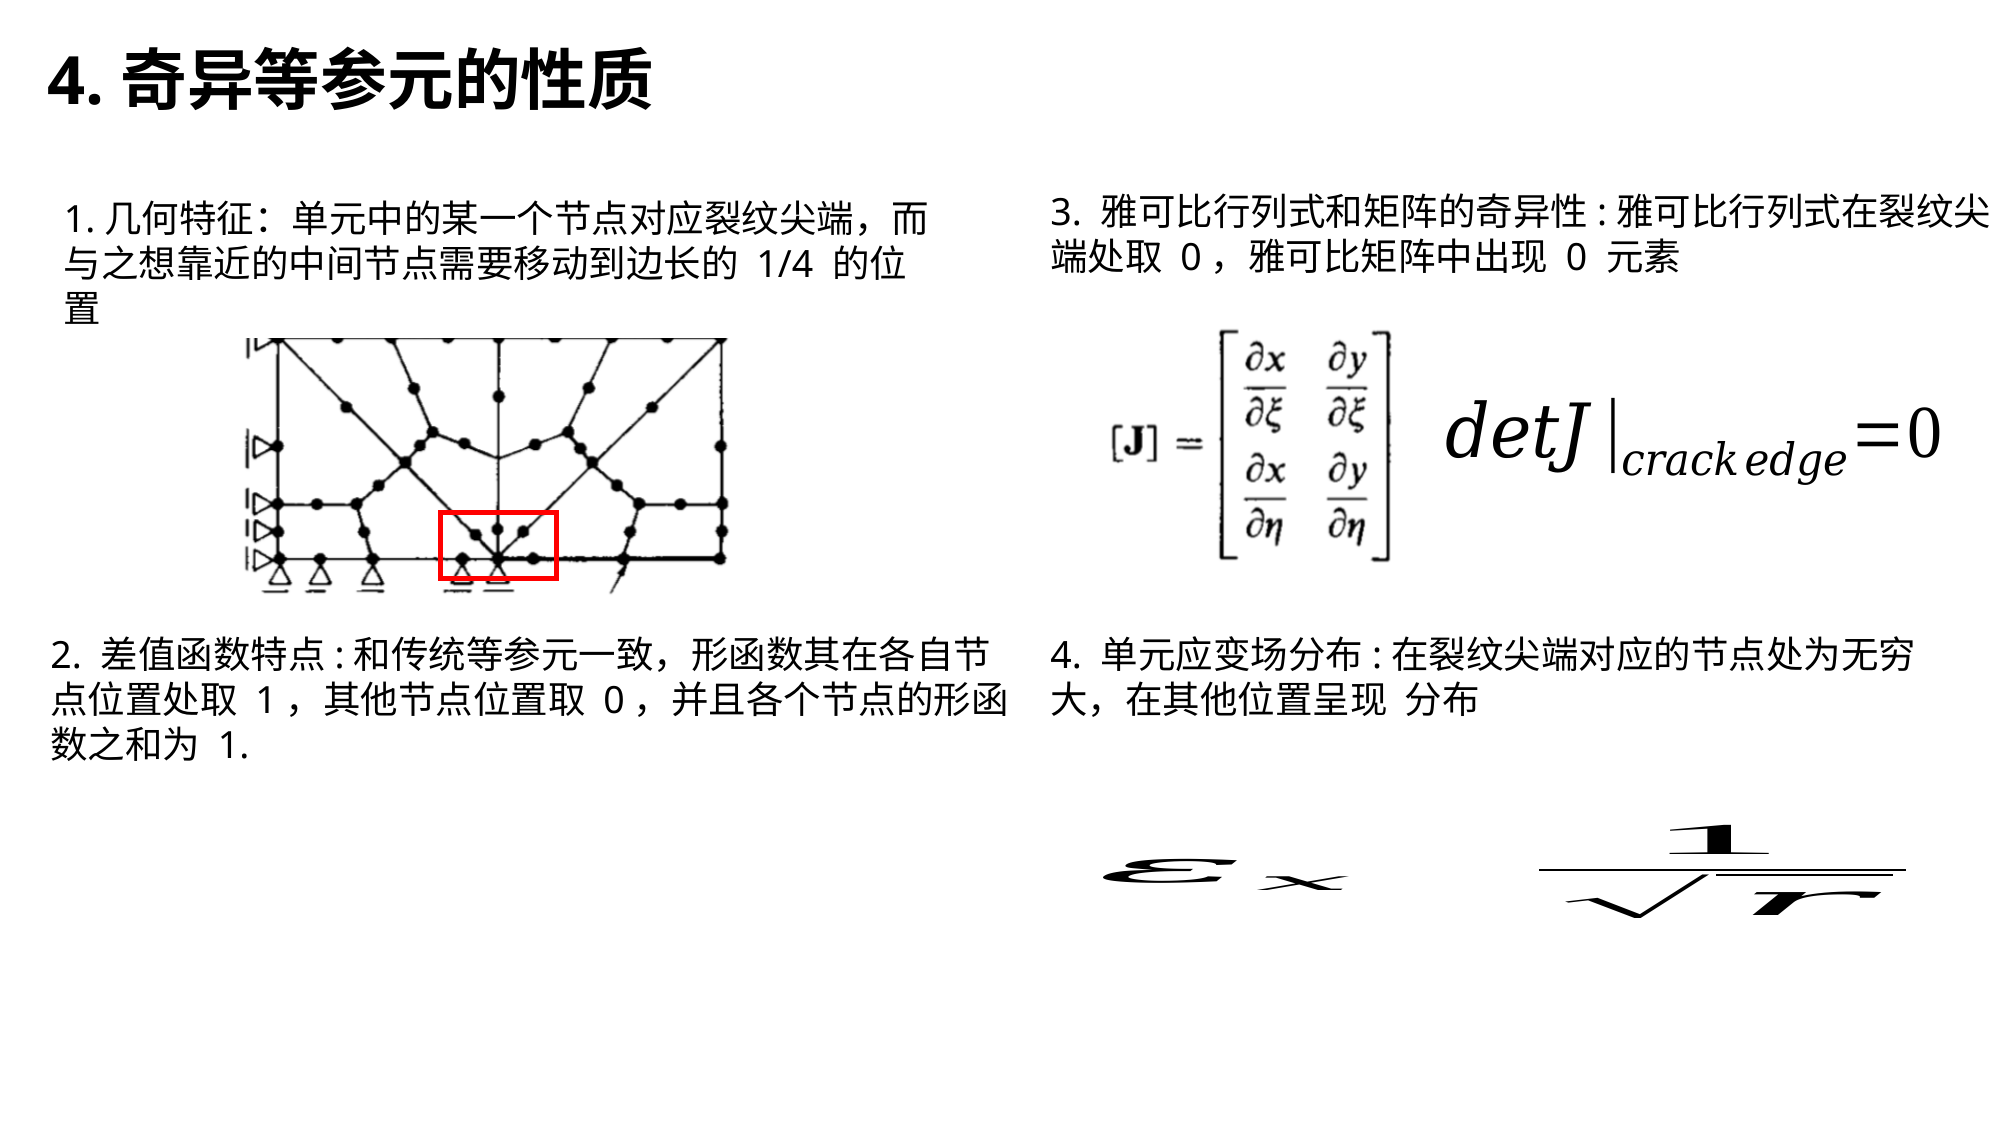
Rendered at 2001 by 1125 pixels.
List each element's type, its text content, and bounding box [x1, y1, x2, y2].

picture [211, 338, 745, 602]
text_box 4.奇异等参元的性质 [32, 30, 781, 126]
text_box 3. 雅可比行列式和矩阵的奇异性:雅可比行列式在裂纹尖端处取 0，雅可比矩阵中出现 0 元素 [1035, 181, 2000, 286]
text_box 2. 差值函数特点:和传统等参元一致，形函数其在各自节点位置处取 1，其他节点位置取 0，并且各个节点的形函数之和为 1. [35, 623, 1036, 773]
picture [1104, 321, 1407, 578]
text_box 1.几何特征：单元中的某一个节点对应裂纹尖端，而与之想靠近的中间节点需要移动到边长的 1/4 的位置 [49, 187, 954, 383]
